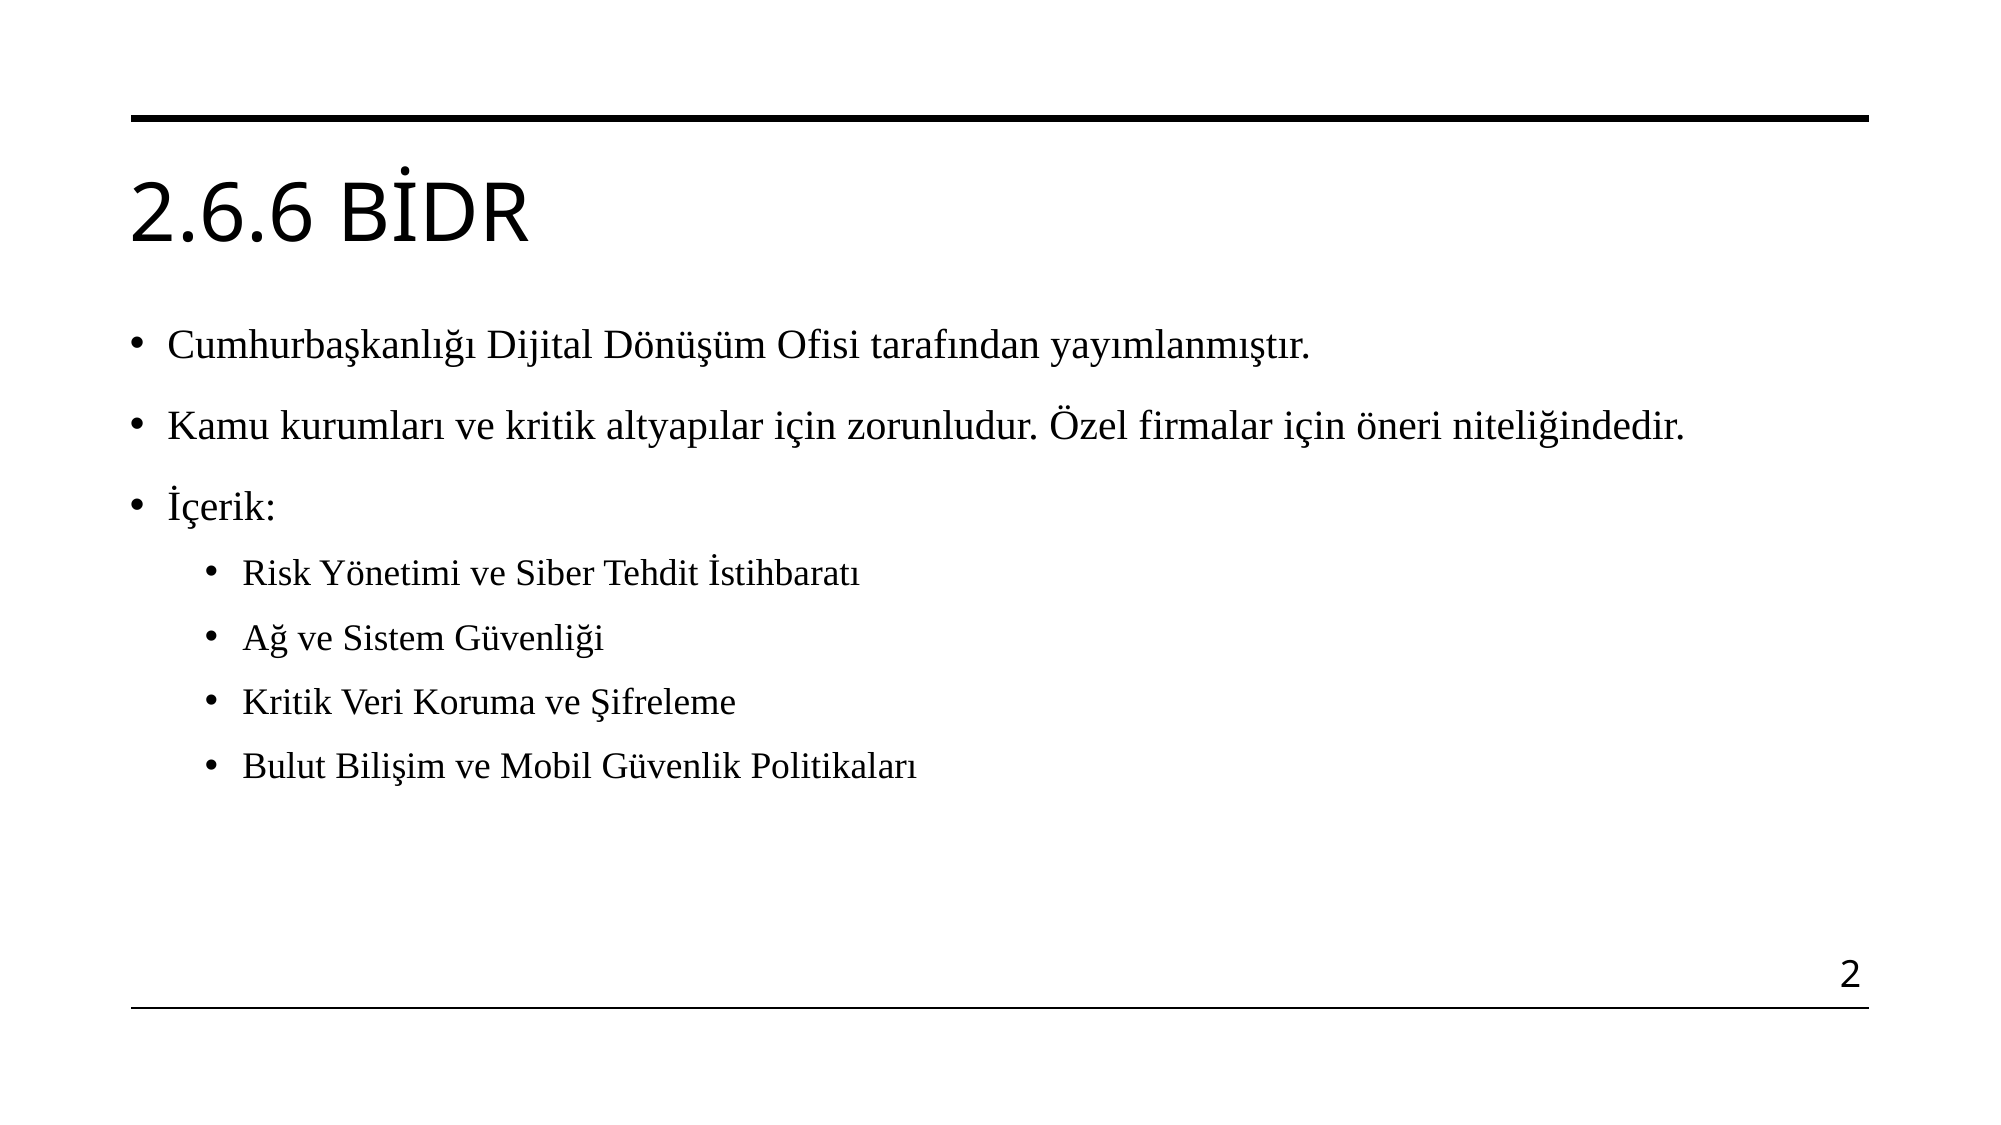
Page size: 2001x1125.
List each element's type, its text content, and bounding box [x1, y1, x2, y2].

list Cumhurbaşkanlığı Dijital Dönüşüm Ofisi tarafından yayımlanmıştır. Kamu kurumları ve kritik altyapılar için zorunludur. Özel firmalar için öneri niteliğindedir. İçerik: Risk Yönetimi ve Siber Tehdit İstihbaratı Ağ ve Sistem Güvenliği Kritik Veri Koruma ve Şifreleme Bulut Bilişim ve Mobil Güvenlik Politikaları [114, 299, 1869, 1007]
text_box 2 [1824, 942, 1869, 1002]
title 2.6.6 BİDR [114, 152, 1869, 267]
